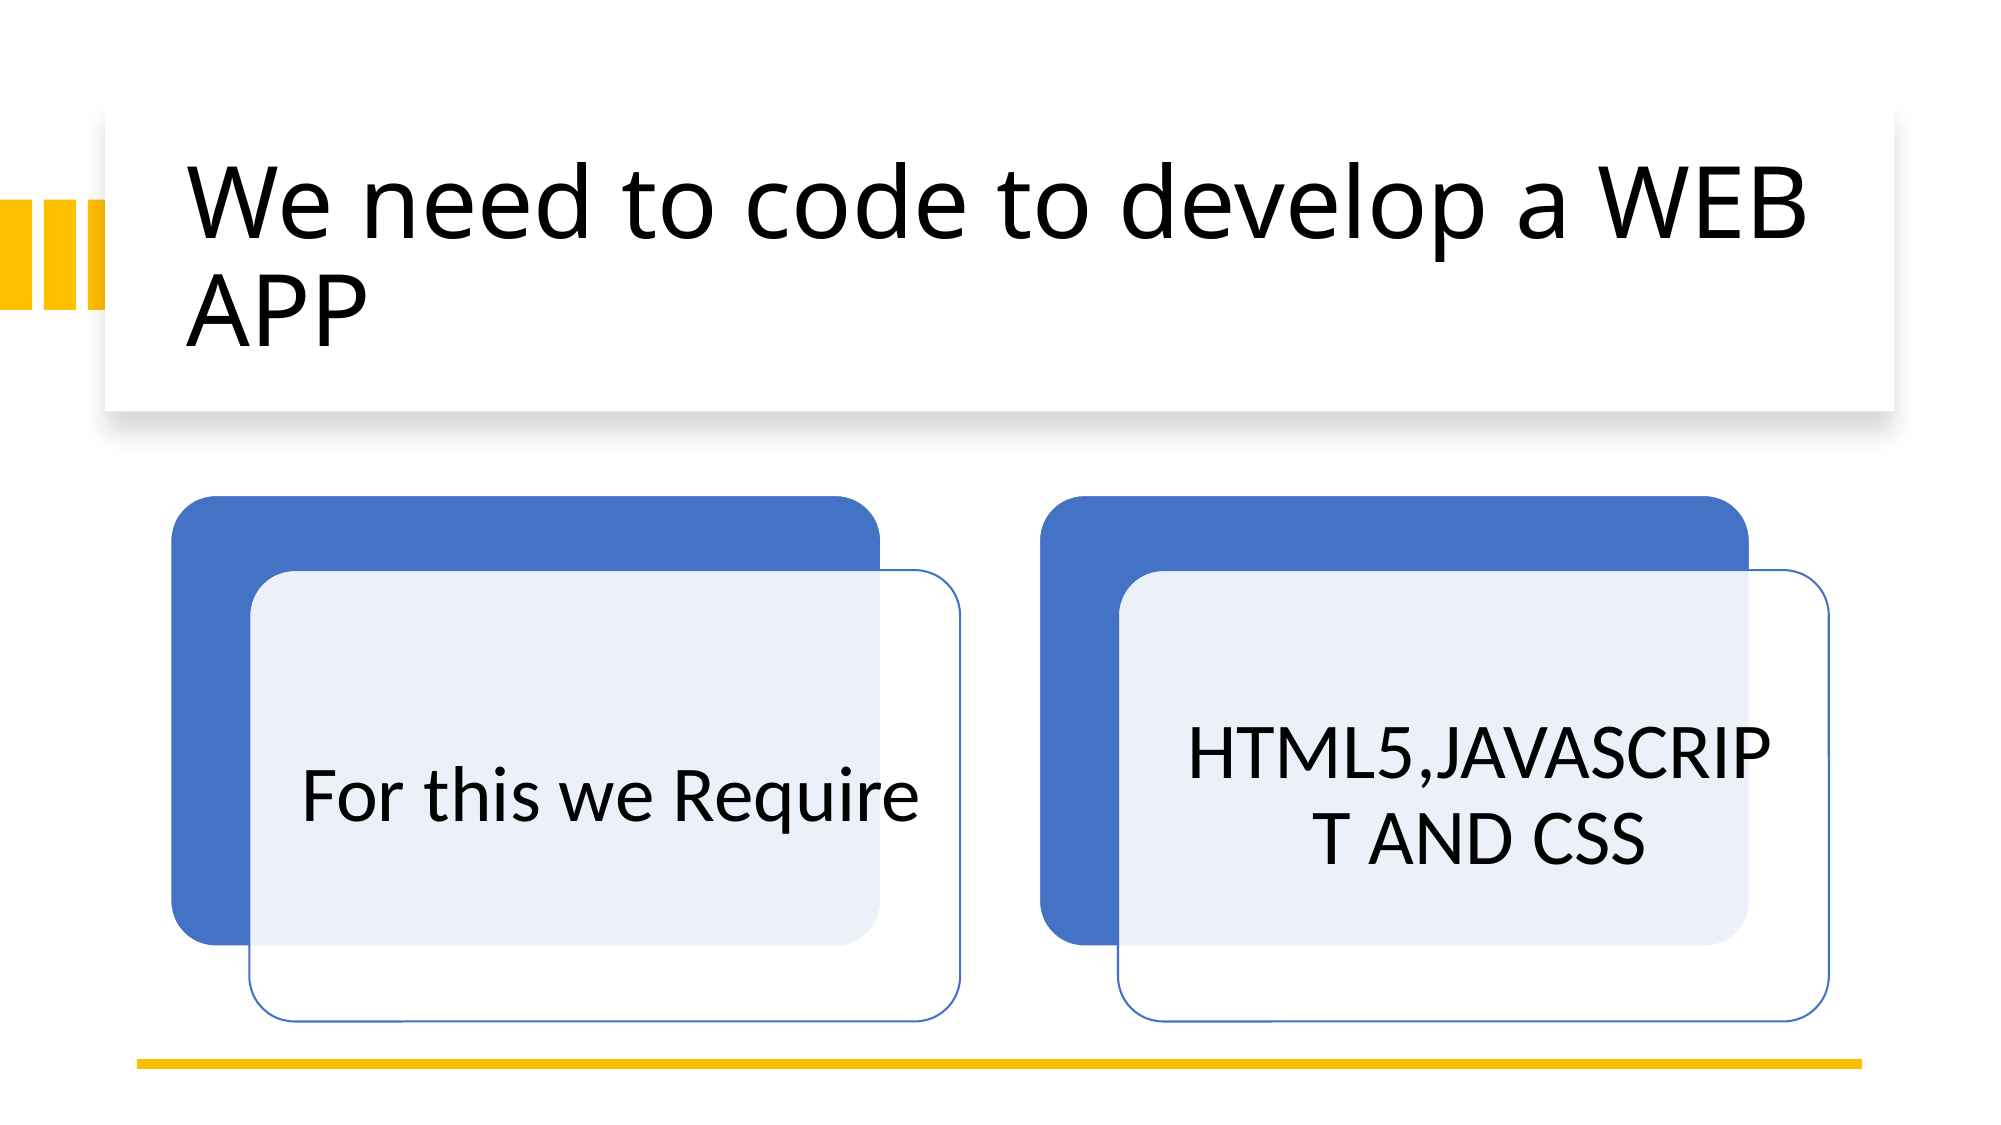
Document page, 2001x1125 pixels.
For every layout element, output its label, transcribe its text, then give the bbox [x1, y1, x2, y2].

text_box [104, 100, 1895, 412]
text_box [0, 199, 120, 311]
text_box [0, 0, 2000, 1125]
title We need to code to develop a WEB APP [171, 132, 1840, 388]
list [148, 494, 1851, 1022]
